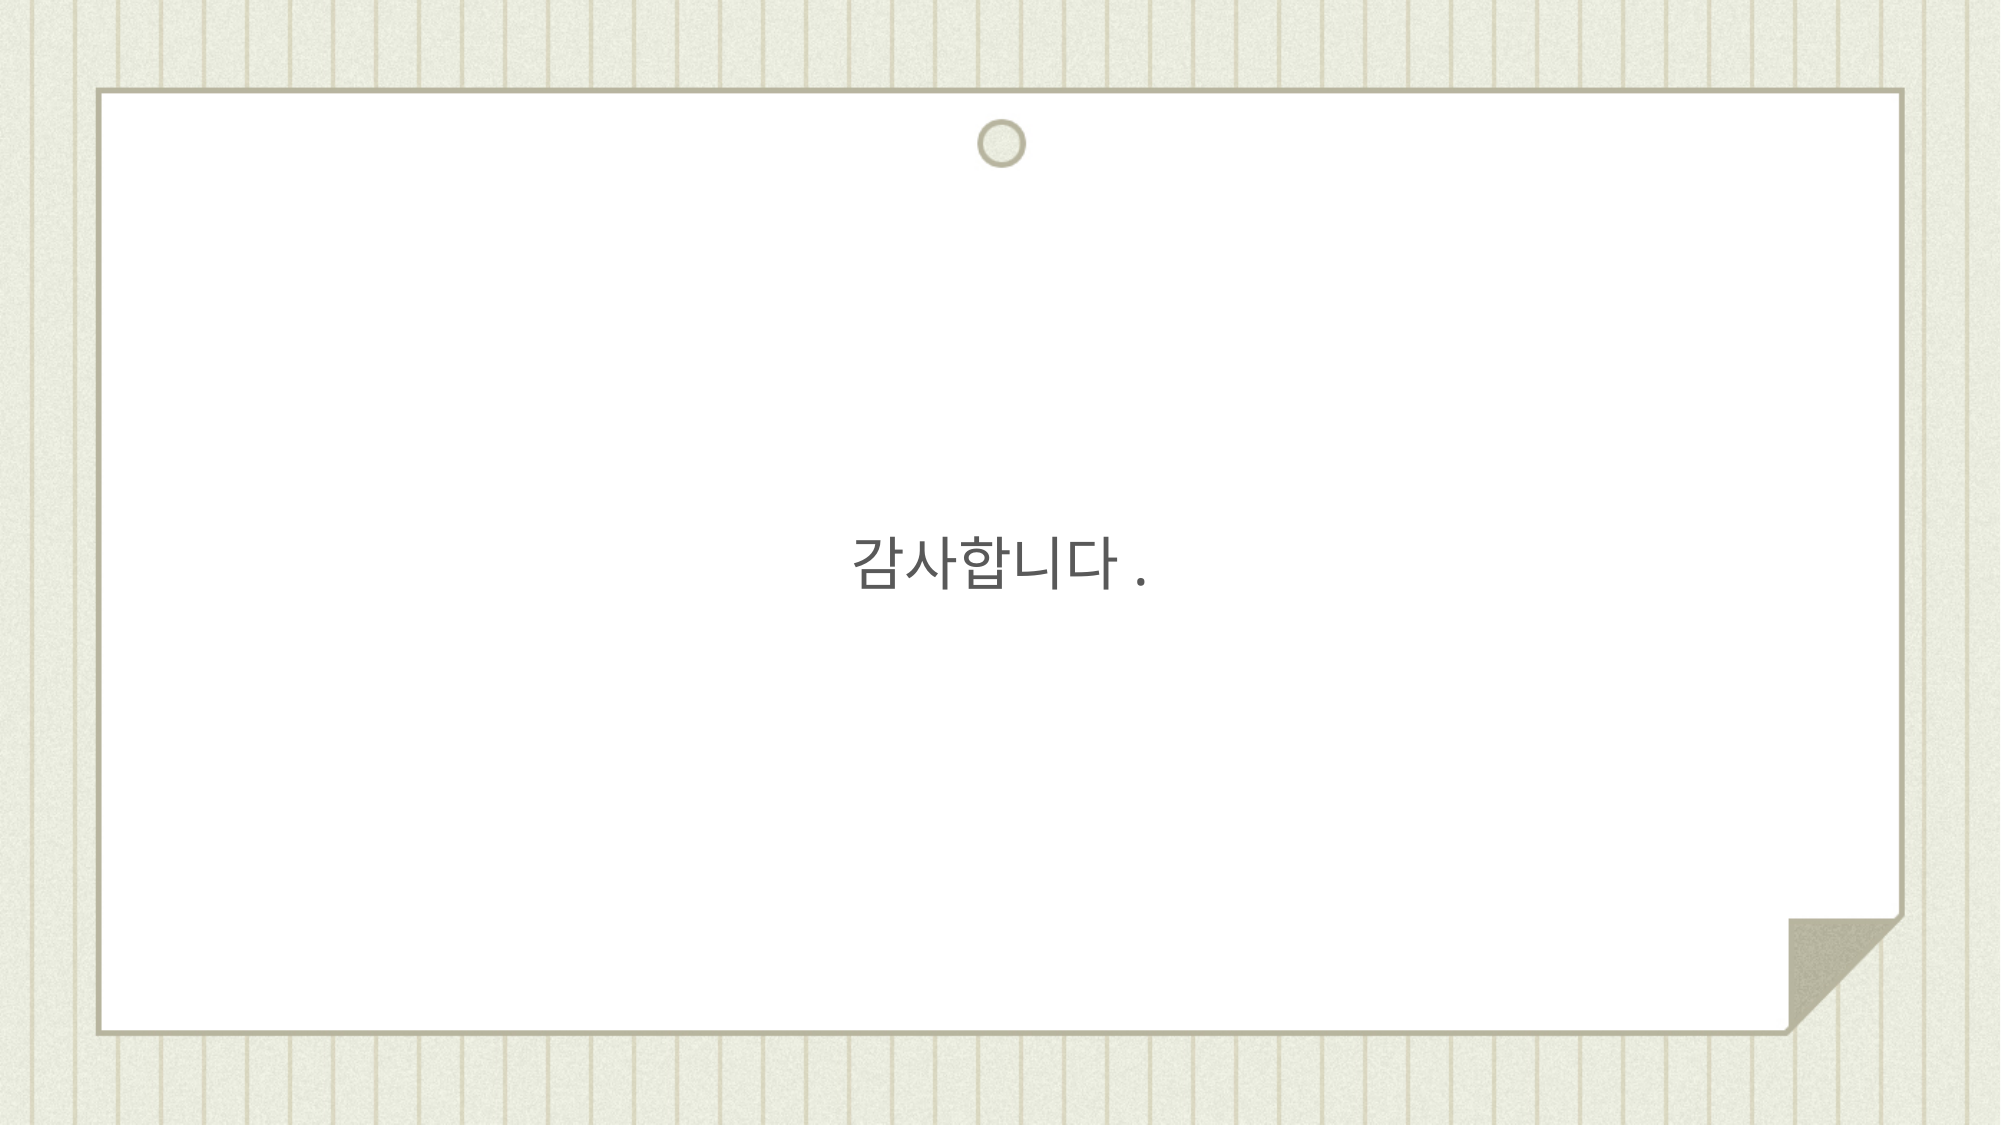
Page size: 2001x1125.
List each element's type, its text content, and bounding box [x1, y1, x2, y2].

picture [0, 0, 2001, 1125]
text_box 감사합니다. [590, 519, 1410, 605]
